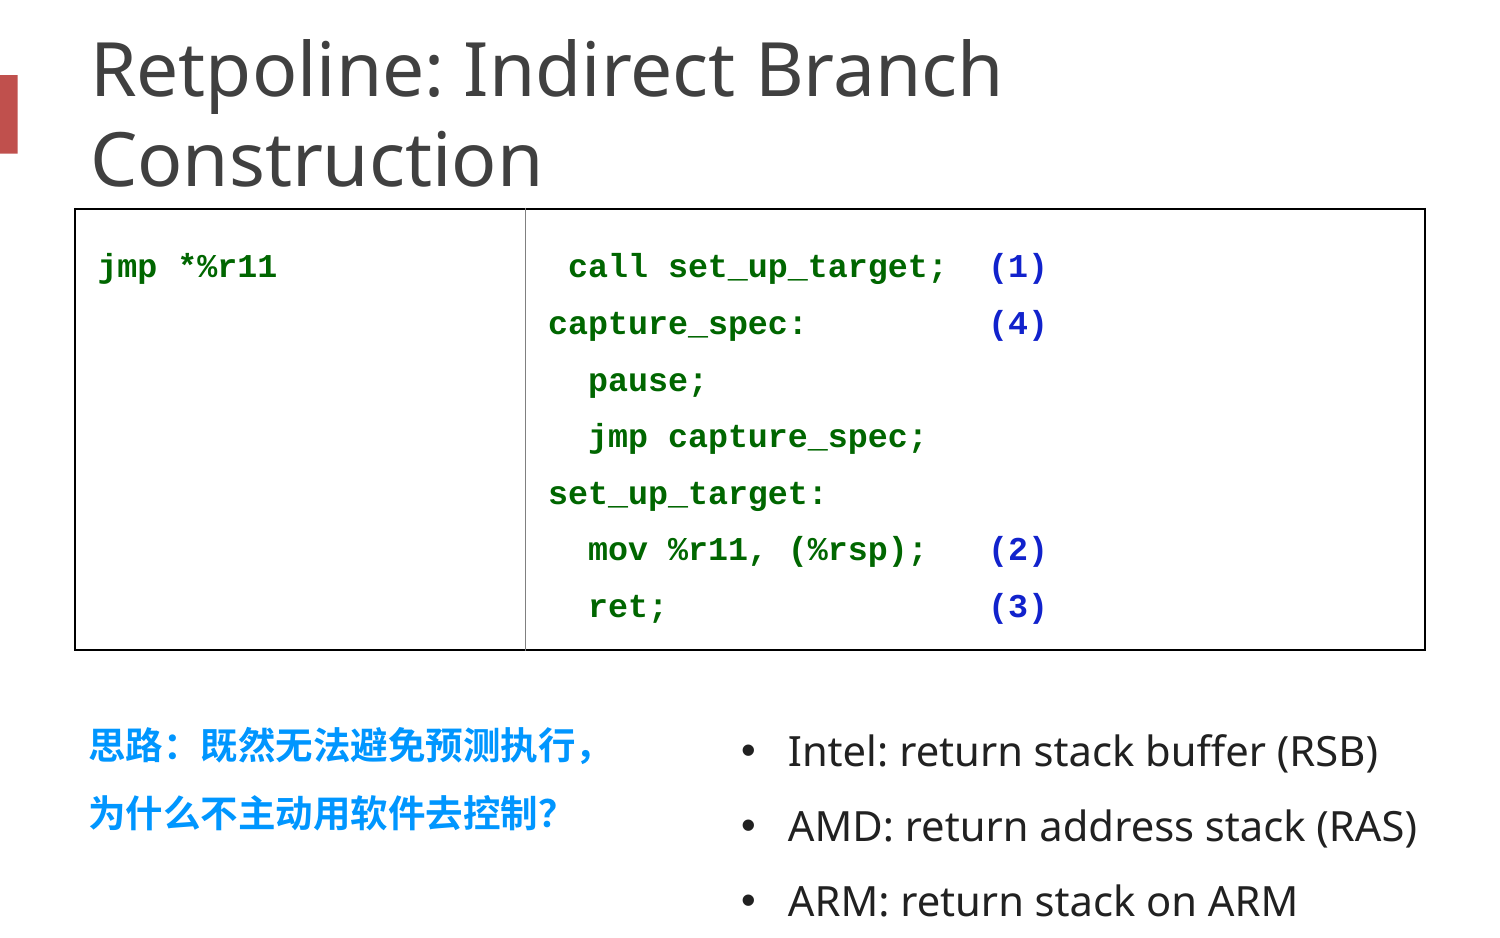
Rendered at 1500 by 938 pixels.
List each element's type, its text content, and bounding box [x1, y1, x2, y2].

table_header jmp *%r11 [76, 210, 525, 649]
text_box Intel: return stack buffer (RSB) AMD: return address stack (RAS) ARM: return stack on ARM [726, 692, 1455, 933]
text_box 思路：既然无法避免预测执行，为什么不主动用软件去控制？ [73, 692, 619, 843]
title Retpoline: Indirect Branch Construction [75, 37, 1425, 186]
table_header call set_up_target; (1) capture_spec: (4) pause; jmp capture_spec; set_up_target: mov %r11, (%rsp); (2) ret; (3) [526, 210, 1424, 649]
